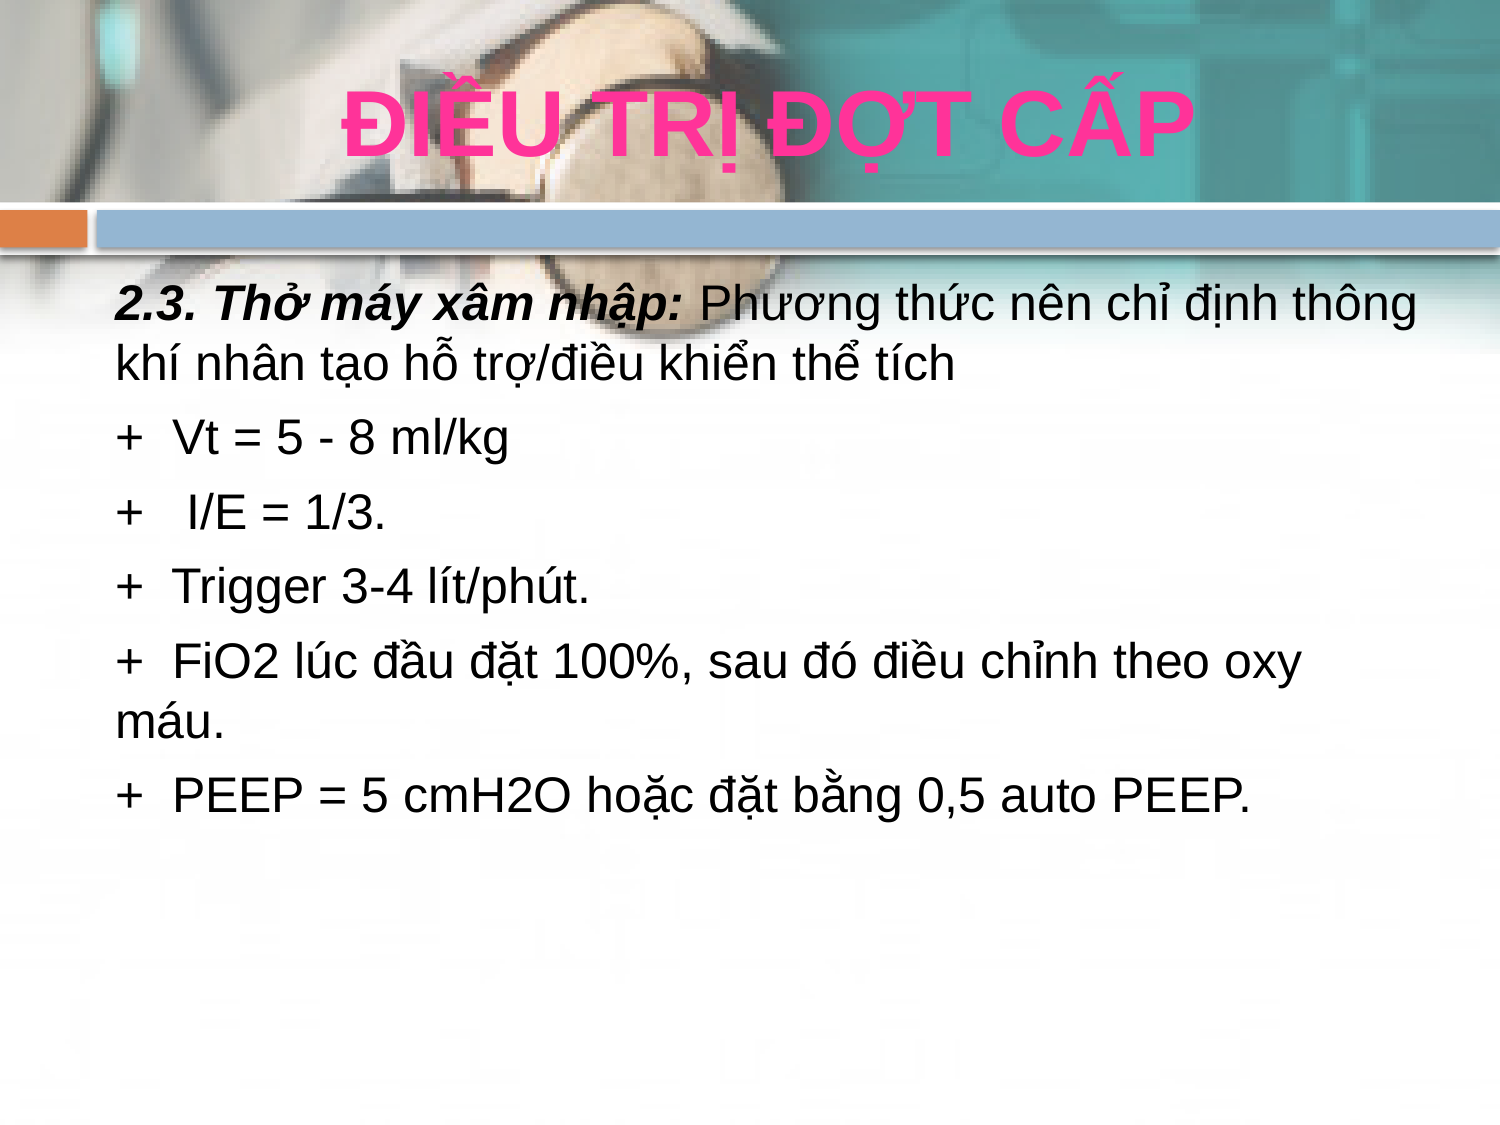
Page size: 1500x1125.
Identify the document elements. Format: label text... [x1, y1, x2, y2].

list 2.3. Thở máy xâm nhập: Phương thức nên chỉ định thông khí nhân tạo hỗ trợ/điều khiển thể tích + Vt = 5 - 8 ml/kg + I/E = 1/3. + Trigger 3-4 lít/phút. + FiO2 lúc đầu đặt 100%, sau đó điều chỉnh theo oxy máu. + PEEP = 5 cmH2O hoặc đặt bằng 0,5 auto PEEP. [100, 262, 1438, 1000]
title ĐIỀU TRỊ ĐỢT CẤP [100, 37, 1438, 200]
